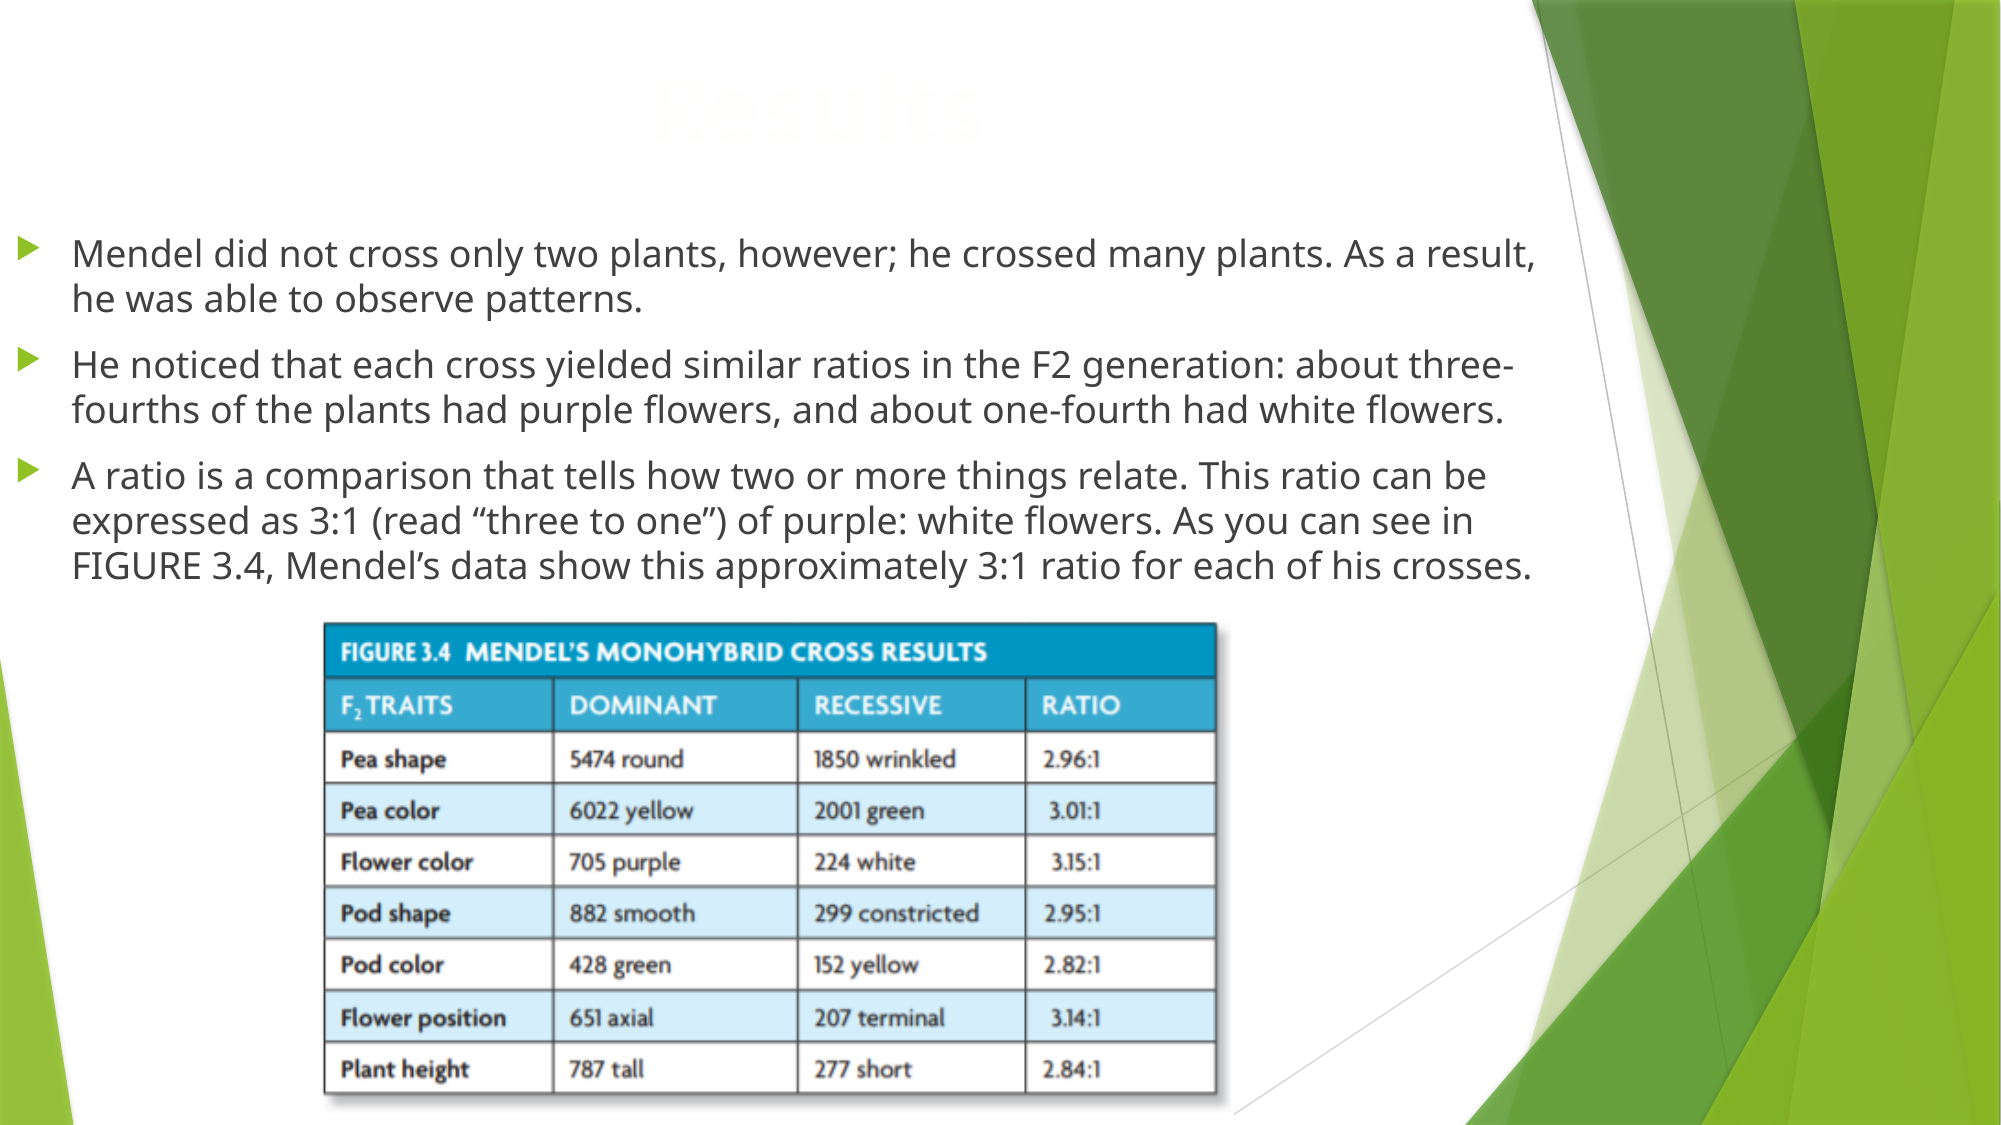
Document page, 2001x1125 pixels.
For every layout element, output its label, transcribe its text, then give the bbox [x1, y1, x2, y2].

picture [312, 607, 1234, 1125]
title Results [111, 43, 1522, 260]
list Mendel did not cross only two plants, however; he crossed many plants. As a result, he was able to observe patterns. He noticed that each cross yielded similar ratios in the F2 generation: about three-fourths of the plants had purple flowers, and about one-fourth had white flowers. A ratio is a comparison that tells how two or more things relate. This ratio can be expressed as 3:1 (read “three to one”) of purple: white flowers. As you can see in FIGURE 3.4, Mendel’s data show this approximately 3:1 ratio for each of his crosses. [0, 222, 1602, 860]
